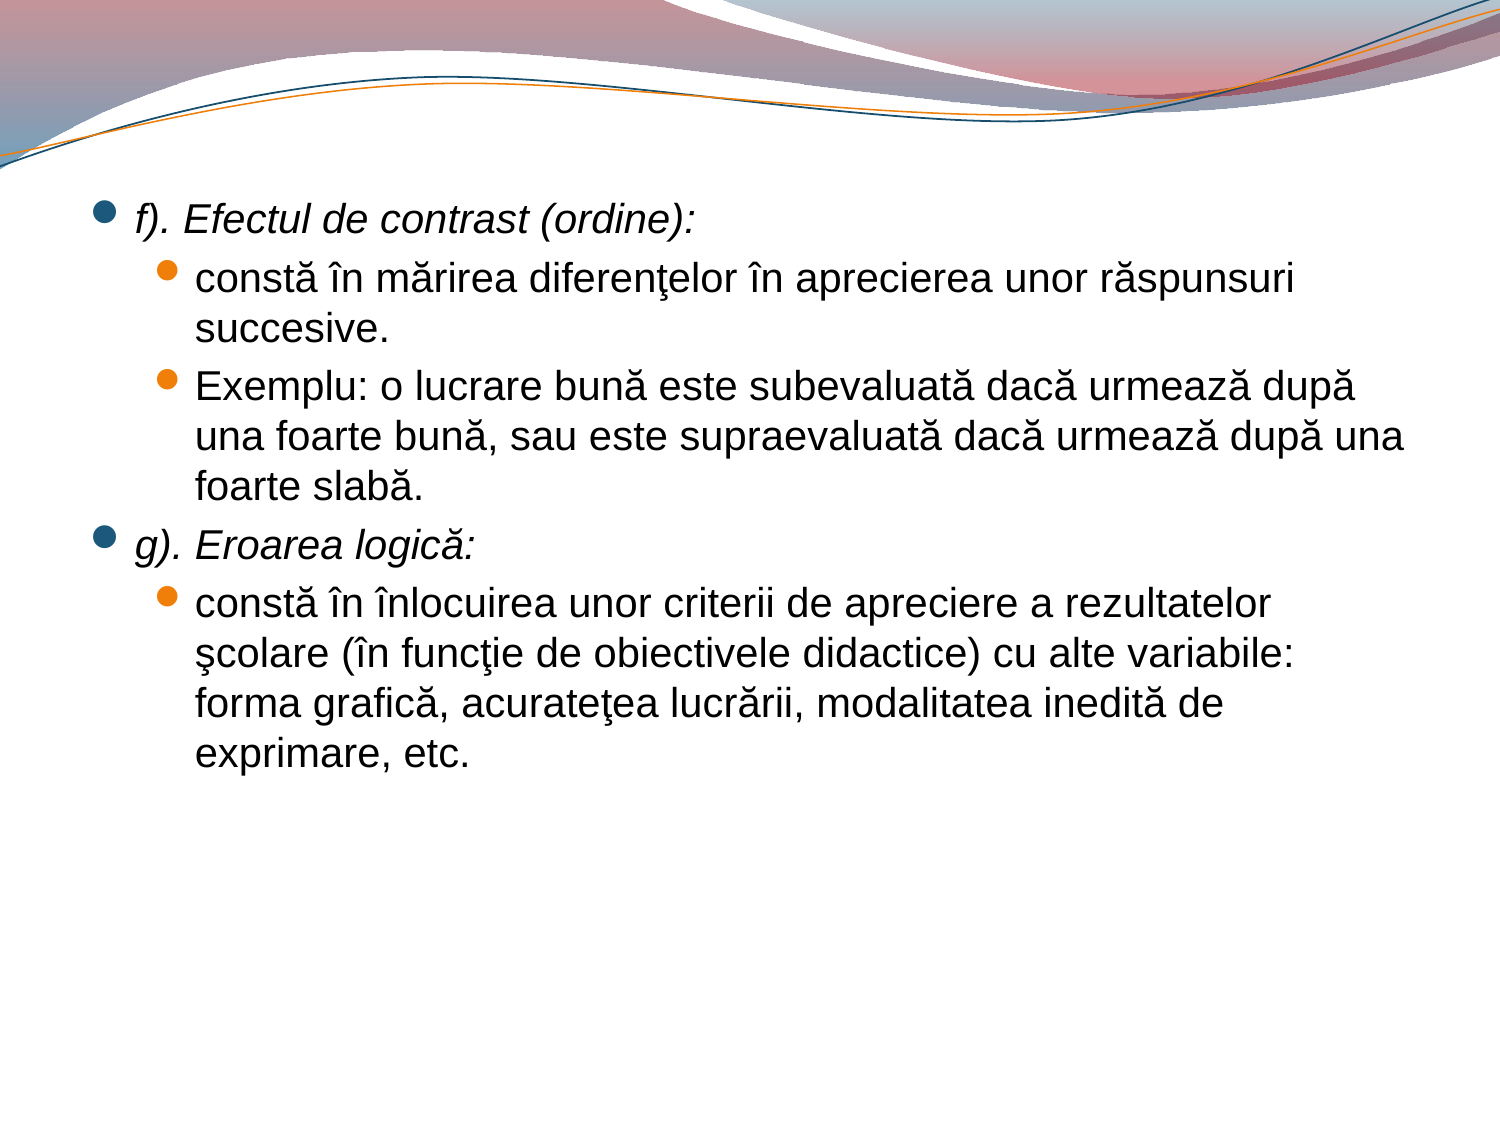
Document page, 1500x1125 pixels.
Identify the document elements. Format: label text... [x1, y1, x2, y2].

list f). Efectul de contrast (ordine): constă în mărirea diferenţelor în aprecierea unor răspunsuri succesive. Exemplu: o lucrare bună este subevaluată dacă urmează după una foarte bună, sau este supraevaluată dacă urmează după una foarte slabă. g). Eroarea logică: constă în înlocuirea unor criterii de apreciere a rezultatelor şcolare (în funcţie de obiectivele didactice) cu alte variabile: forma grafică, acurateţea lucrării, modalitatea inedită de exprimare, etc. [75, 184, 1425, 1038]
